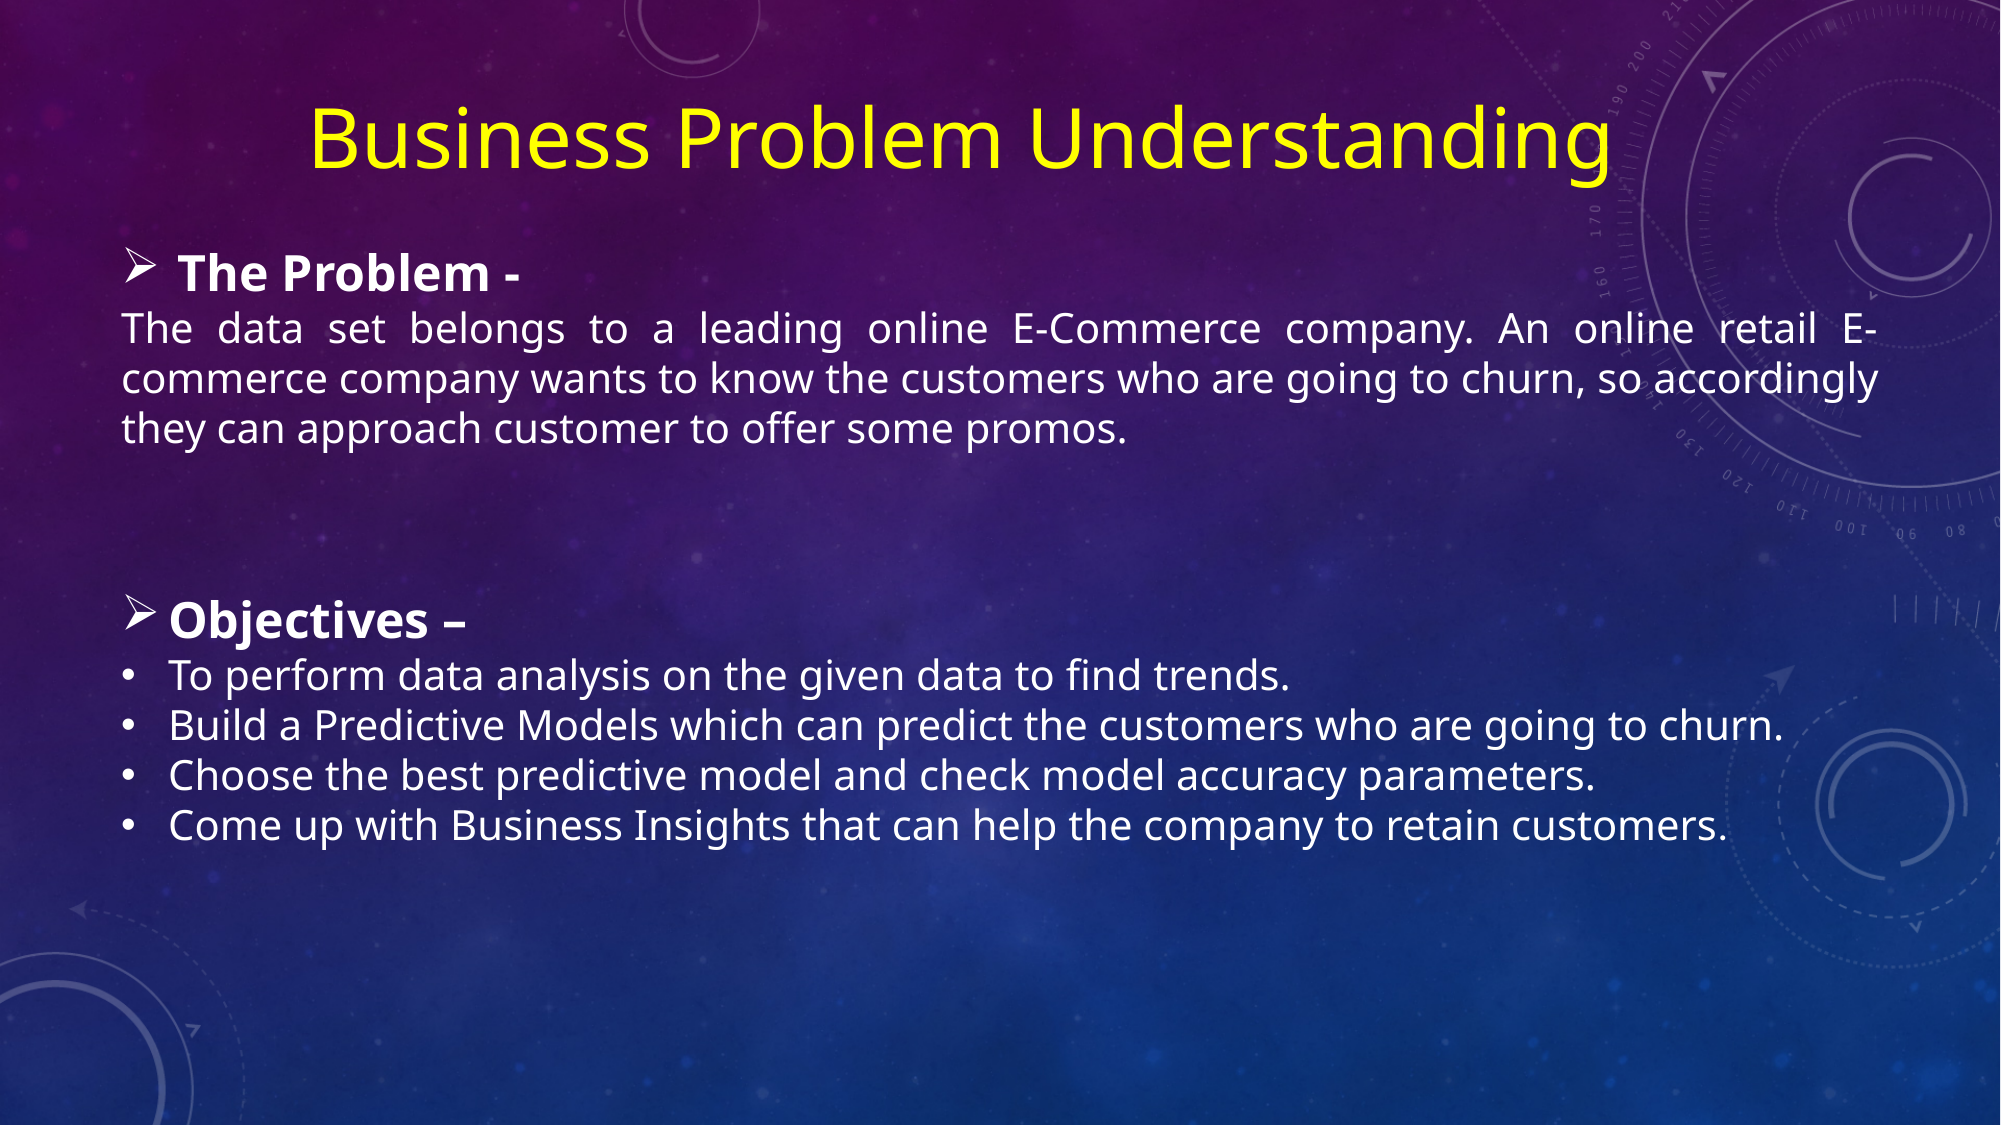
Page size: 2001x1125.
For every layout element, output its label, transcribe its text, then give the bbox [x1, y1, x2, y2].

text_box The Problem - The data set belongs to a leading online E-Commerce company. An online retail E-commerce company wants to know the customers who are going to churn, so accordingly they can approach customer to offer some promos. [106, 234, 1894, 460]
text_box Objectives – To perform data analysis on the given data to find trends. Build a Predictive Models which can predict the customers who are going to churn. Choose the best predictive model and check model accuracy parameters. Come up with Business Insights that can help the company to retain customers. [106, 581, 1877, 857]
picture [0, 0, 2001, 1125]
text_box Business Problem Understanding [292, 78, 1707, 193]
